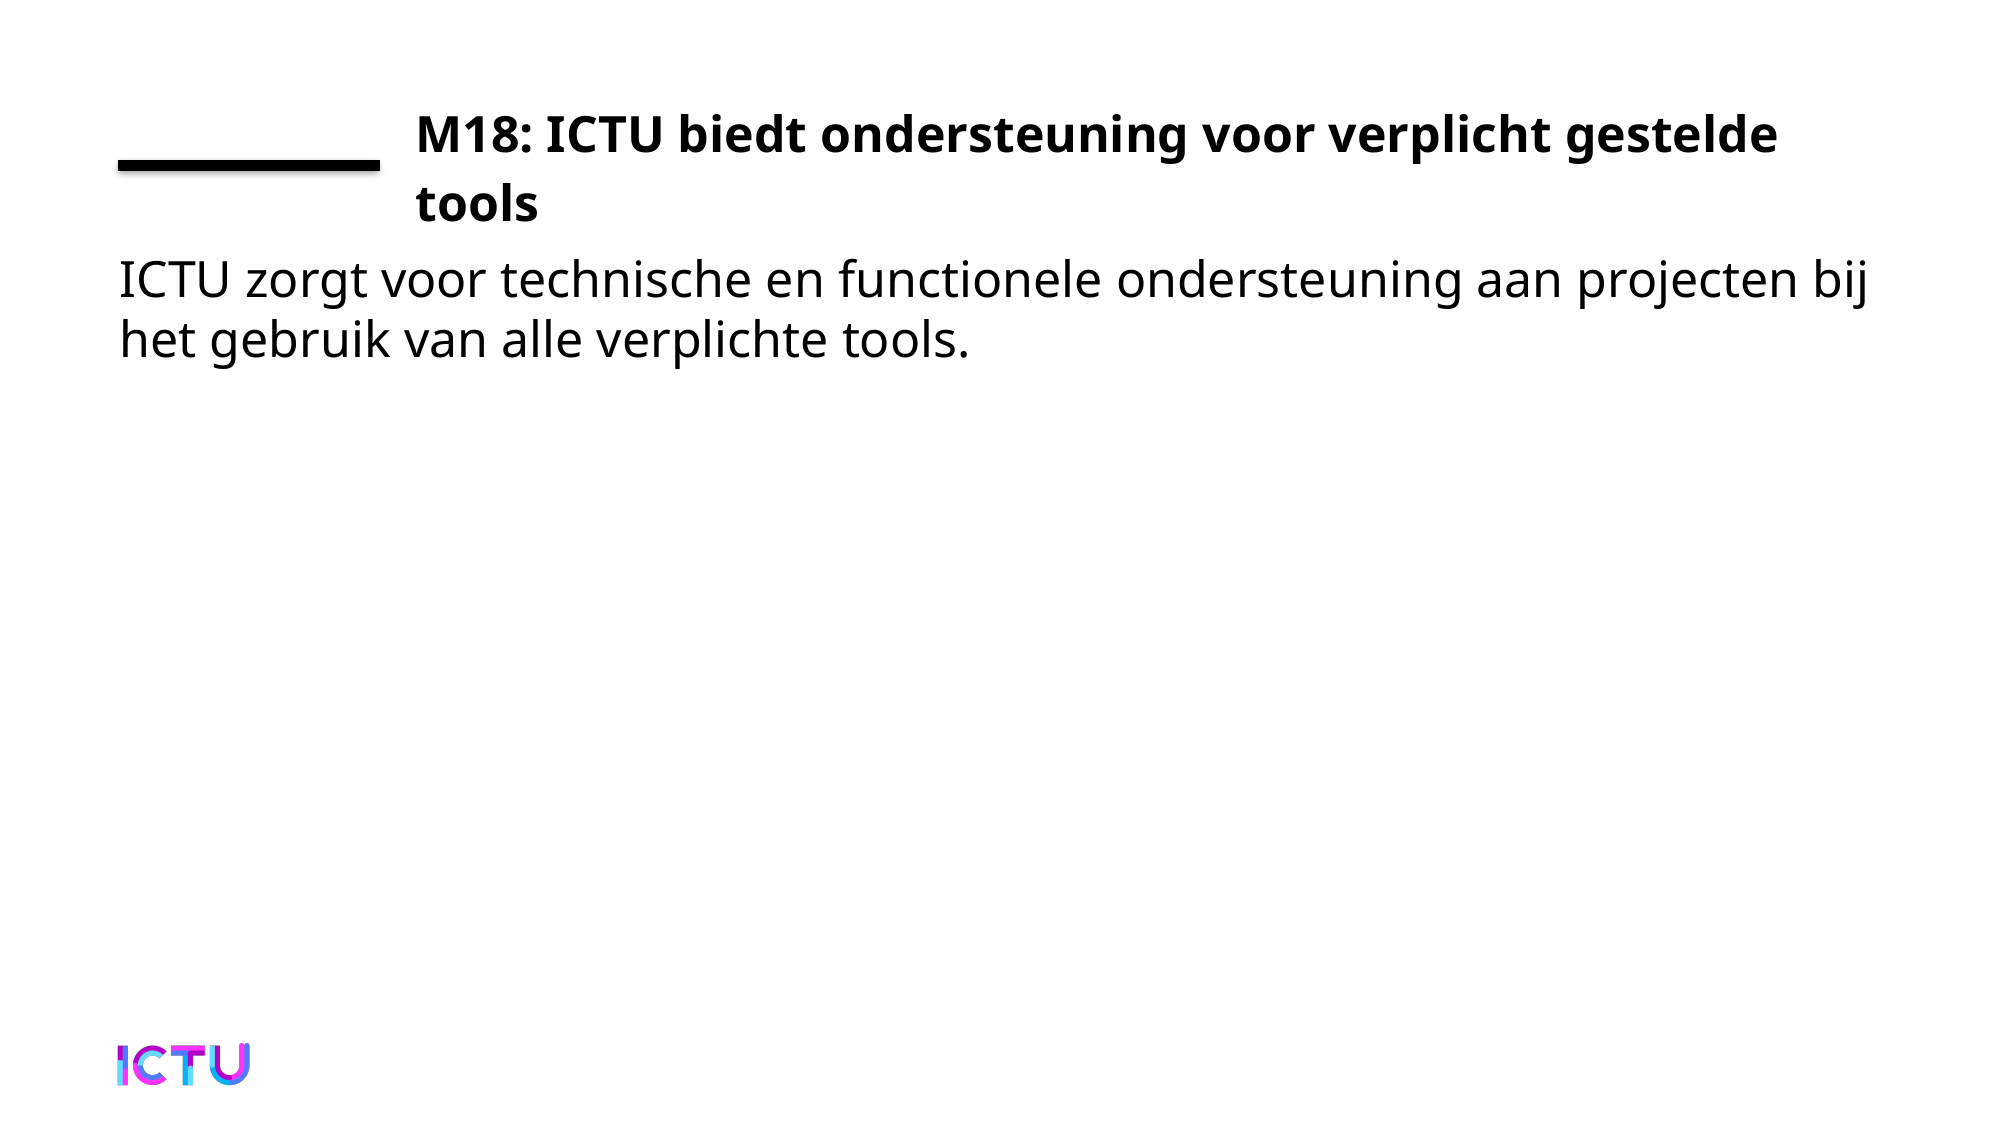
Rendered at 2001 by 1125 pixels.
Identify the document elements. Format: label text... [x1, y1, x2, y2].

text_box ICTU zorgt voor technische en functionele ondersteuning aan projecten bij het gebruik van alle verplichte tools. [104, 239, 1905, 375]
title M18: ICTU biedt ondersteuning voor verplicht gestelde tools [415, 94, 1916, 212]
picture [78, 1006, 289, 1125]
